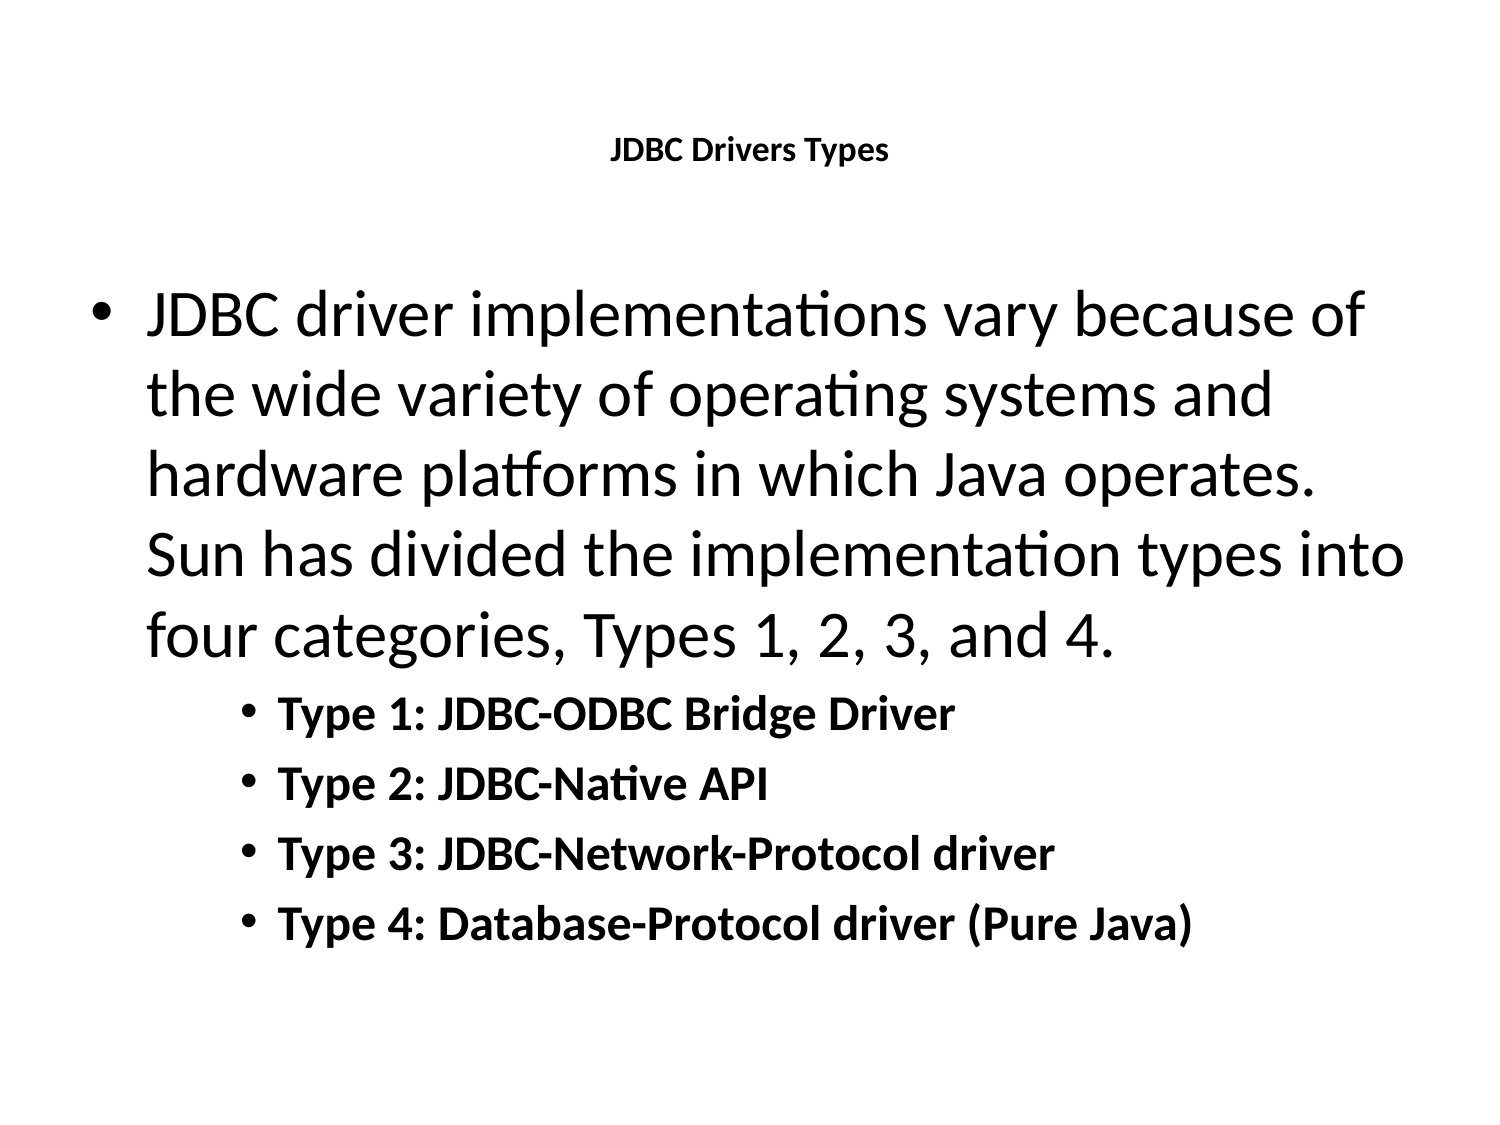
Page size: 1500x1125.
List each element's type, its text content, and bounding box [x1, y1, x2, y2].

list JDBC driver implementations vary because of the wide variety of operating systems and hardware platforms in which Java operates. Sun has divided the implementation types into four categories, Types 1, 2, 3, and 4. Type 1: JDBC-ODBC Bridge Driver Type 2: JDBC-Native API Type 3: JDBC-Network-Protocol driver Type 4: Database-Protocol driver (Pure Java) [75, 262, 1425, 1005]
title JDBC Drivers Types [75, 75, 1425, 262]
